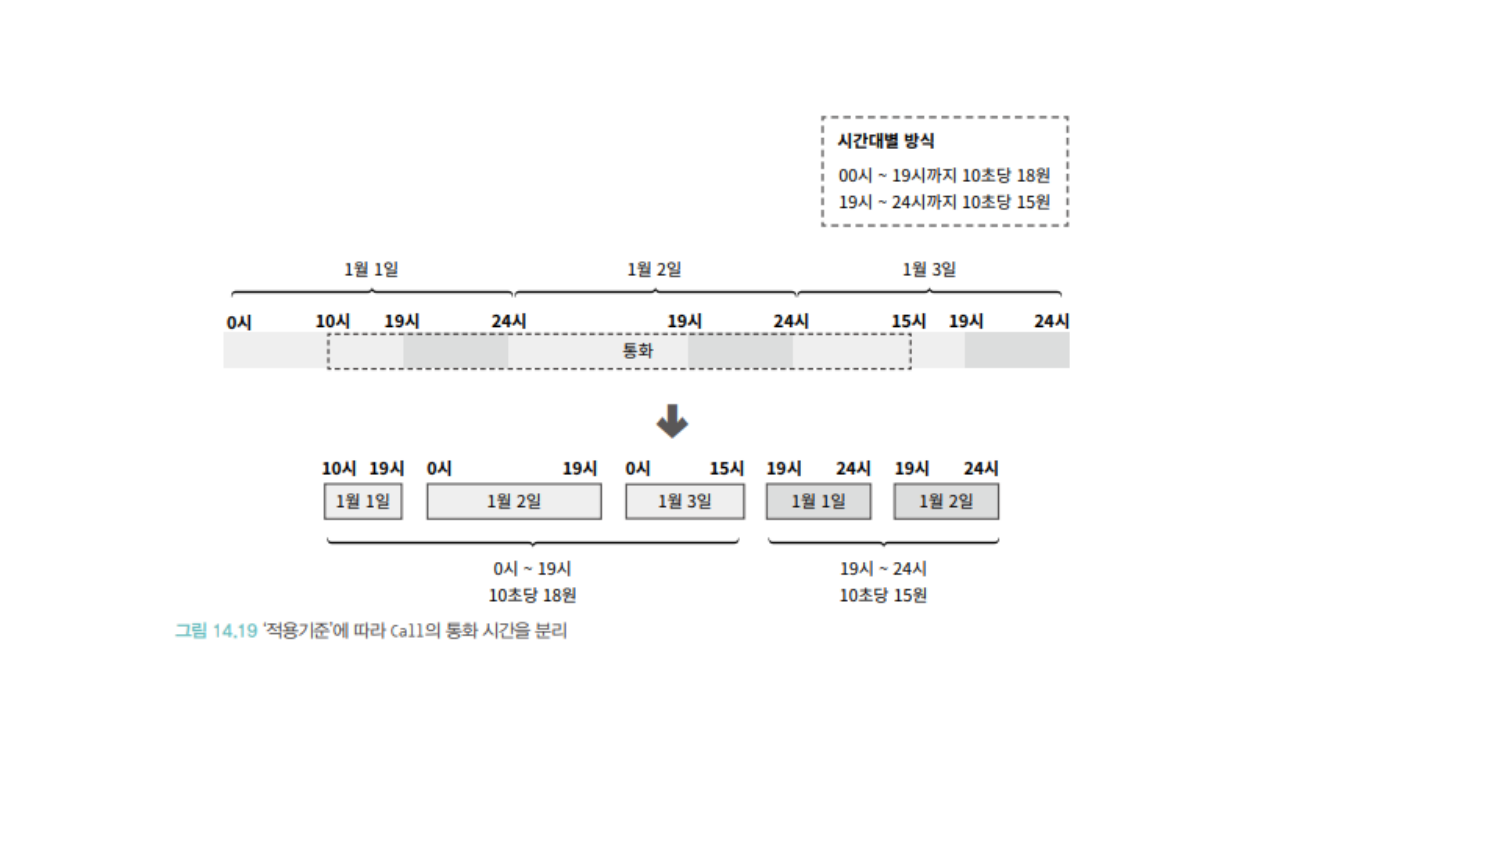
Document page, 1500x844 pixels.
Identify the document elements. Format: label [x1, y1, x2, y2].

picture [166, 91, 1095, 655]
